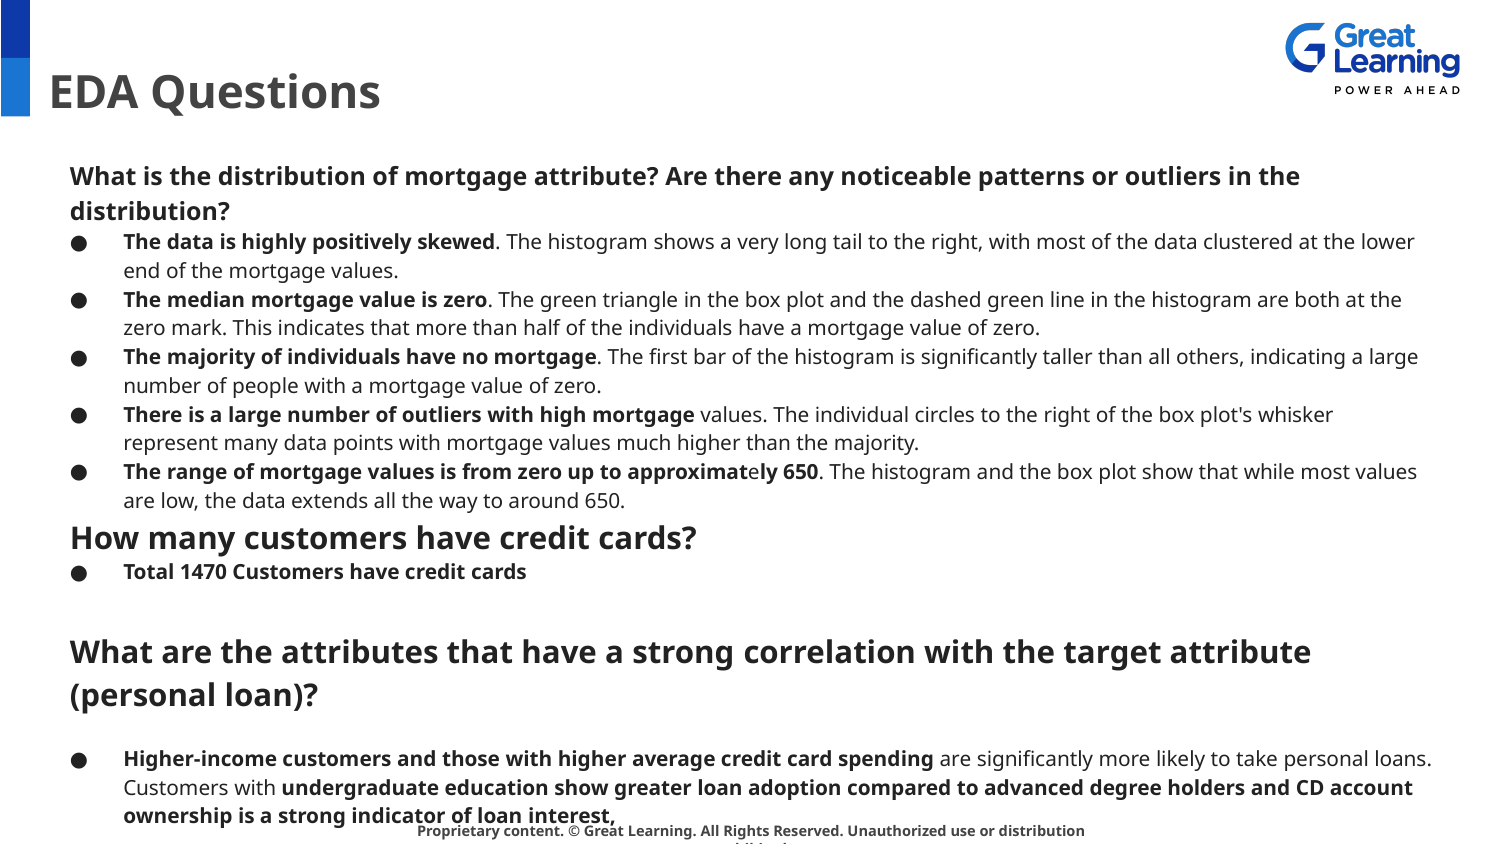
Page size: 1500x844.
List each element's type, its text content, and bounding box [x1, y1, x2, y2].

picture [1258, 11, 1487, 106]
title EDA Questions [33, 47, 1431, 141]
list What is the distribution of mortgage attribute? Are there any noticeable patterns or outliers in the distribution? The data is highly positively skewed. The histogram shows a very long tail to the right, with most of the data clustered at the lower end of the mortgage values. The median mortgage value is zero. The green triangle in the box plot and the dashed green line in the histogram are both at the zero mark. This indicates that more than half of the individuals have a mortgage value of zero. The majority of individuals have no mortgage. The first bar of the histogram is significantly taller than all others, indicating a large number of people with a mortgage value of zero. There is a large number of outliers with high mortgage values. The individual circles to the right of the box plot's whisker represent many data points with mortgage values much higher than the majority. The range of mortgage values is from zero up to approximately 650. The histogram and the box plot show that while most values are low, the data extends all the way to around 650. How many customers have credit cards? Total 1470 Customers have credit cards What are the attributes that have a strong correlation with the target attribute (personal loan)? Higher-income customers and those with higher average credit card spending are significantly more likely to take personal loans. Customers with undergraduate education show greater loan adoption compared to advanced degree holders and CD account ownership is a strong indicator of loan interest, [33, 141, 1449, 797]
